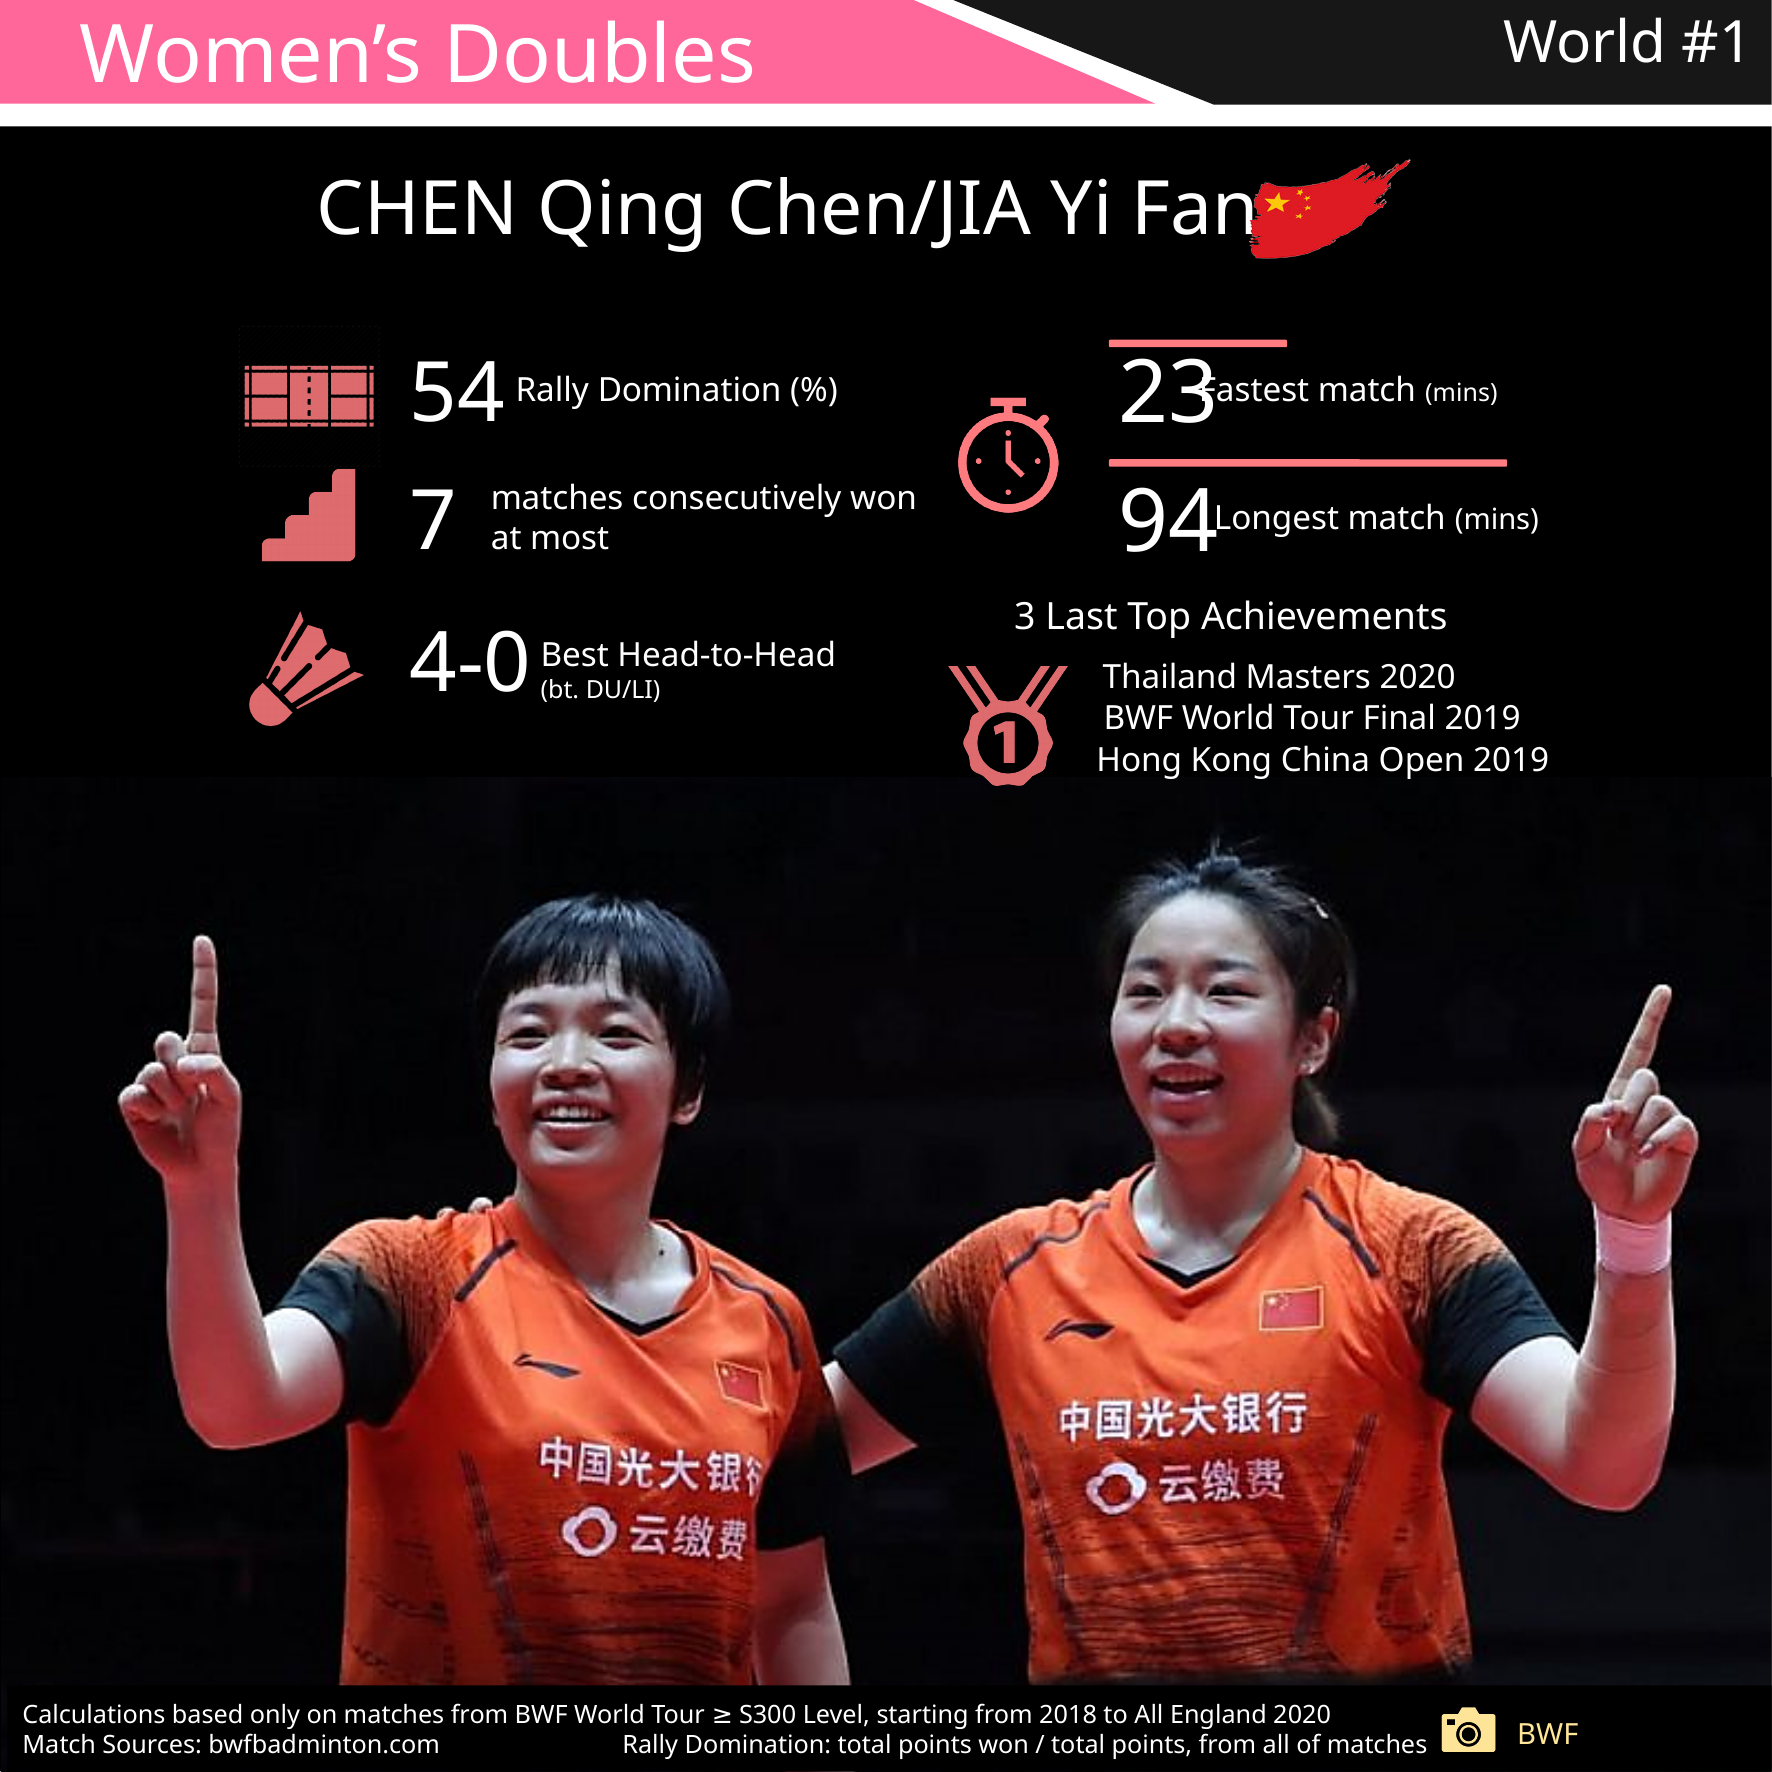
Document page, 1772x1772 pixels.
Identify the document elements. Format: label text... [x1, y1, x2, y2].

text_box 4-0 [394, 601, 729, 716]
text_box Longest match (mins) [1199, 488, 1583, 544]
text_box 3 Last Top Achievements [999, 584, 1463, 645]
text_box [1107, 458, 1509, 468]
text_box 54 [394, 330, 636, 446]
text_box 94 [1103, 456, 1329, 576]
picture [243, 600, 375, 732]
picture [238, 325, 380, 573]
text_box Thailand Masters 2020 [1088, 648, 1472, 689]
text_box matches consecutively won at most [476, 468, 933, 564]
text_box 7 [394, 458, 636, 574]
picture [1, 666, 1772, 1772]
text_box [1107, 338, 1289, 349]
text_box Rally Domination (%) [500, 360, 854, 416]
text_box Women’s Doubles [0, 0, 1156, 105]
text_box 23 [1103, 327, 1329, 448]
text_box Best Head-to-Head (bt. DU/LI) [525, 625, 852, 711]
text_box [0, 125, 1772, 1772]
picture [937, 384, 1079, 526]
text_box BWF World Tour Final 2019 [1088, 689, 1536, 731]
text_box CHEN Qing Chen/JIA Yi Fan [301, 152, 1217, 257]
text_box World #1 [950, 0, 1772, 106]
text_box Hong Kong China Open 2019 [1081, 731, 1565, 777]
picture [1217, 104, 1433, 330]
text_box Fastest match (mins) [1183, 360, 1513, 416]
